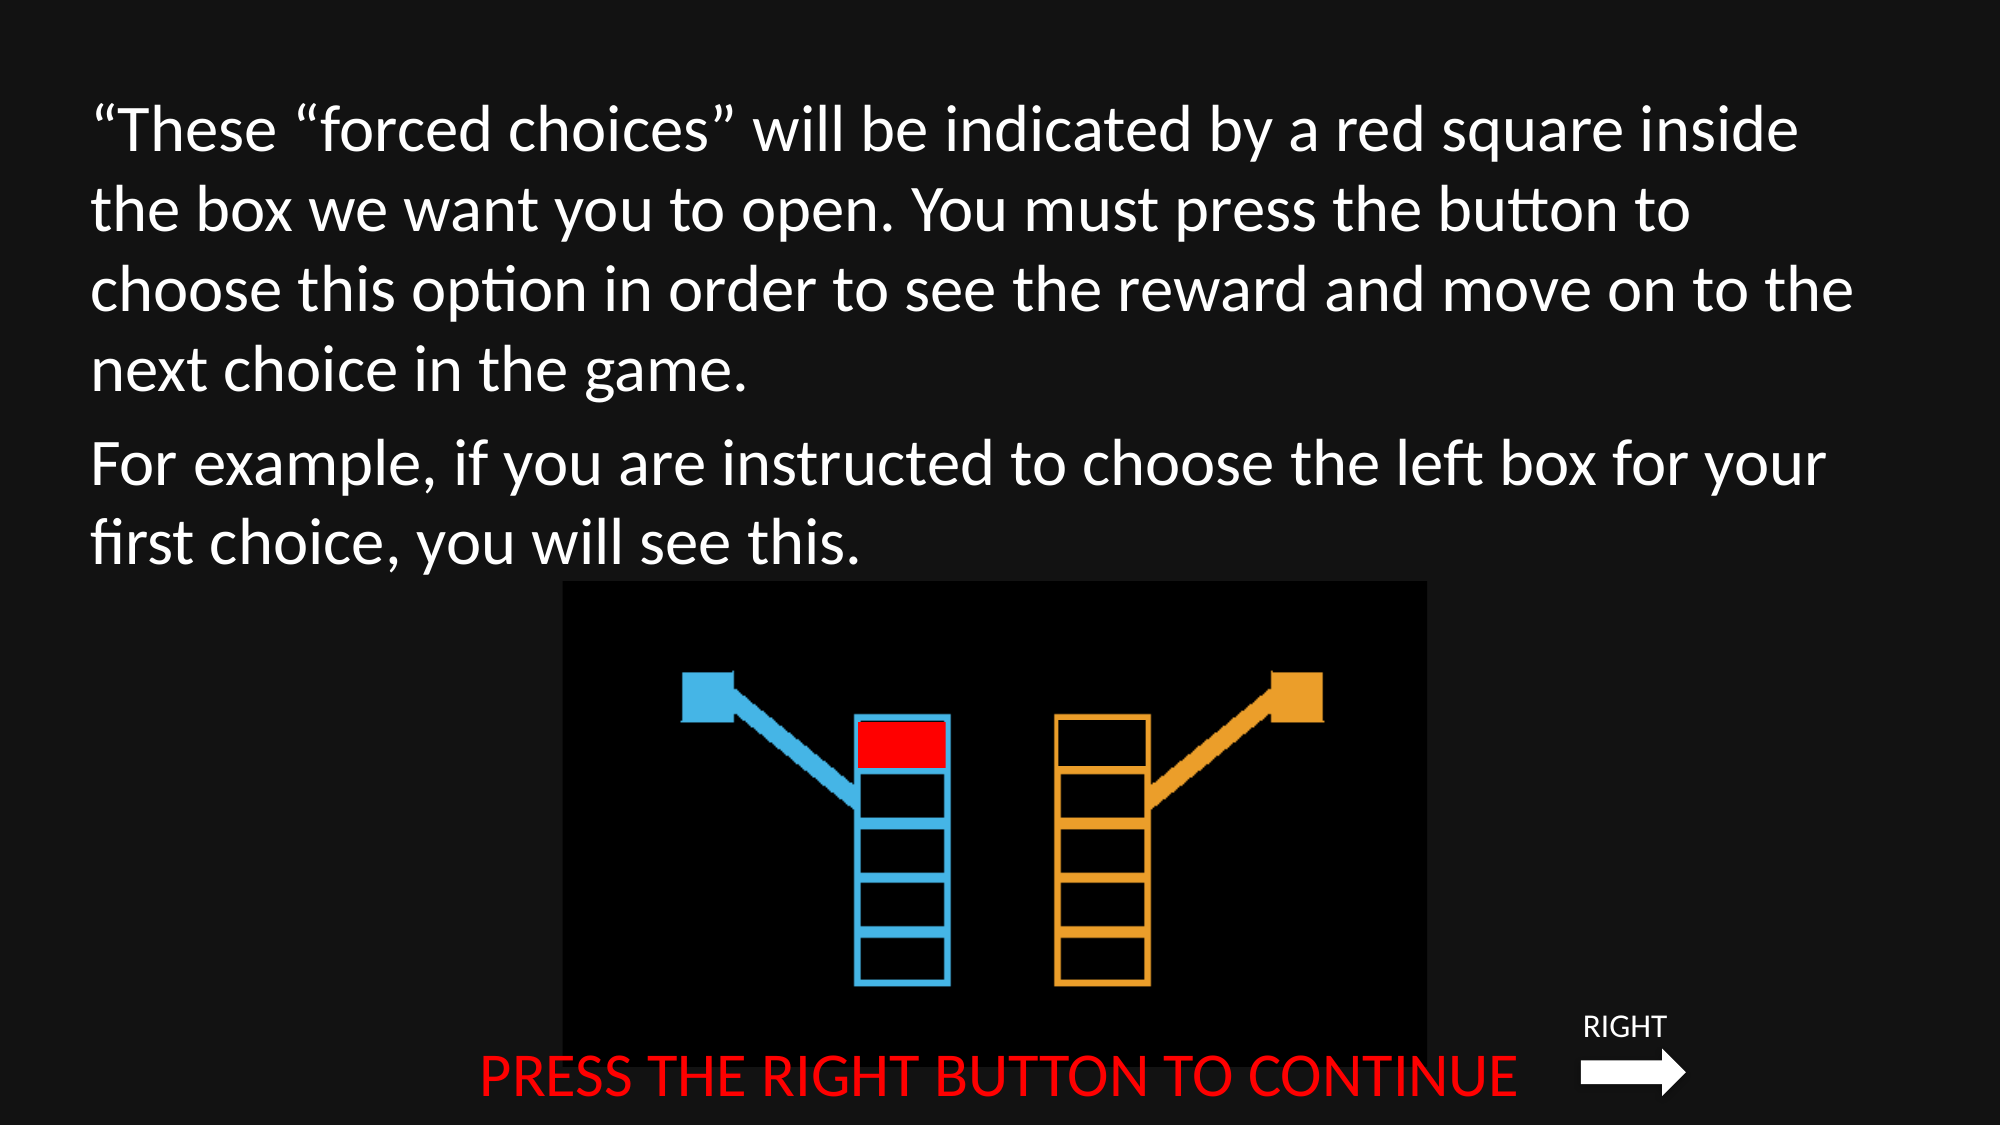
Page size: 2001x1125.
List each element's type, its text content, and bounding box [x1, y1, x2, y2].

text_box RIGHT [1499, 996, 1751, 1125]
picture [562, 580, 1428, 1067]
text_box [1580, 1047, 1687, 1097]
text_box PRESS THE RIGHT BUTTON TO CONTINUE [249, 1017, 1499, 1125]
list “These “forced choices” will be indicated by a red square inside the box we want you to open. You must press the button to choose this option in order to see the reward and move on to the next choice in the game. For example, if you are instructed to choose the left box for your first choice, you will see this. [75, 77, 1915, 582]
